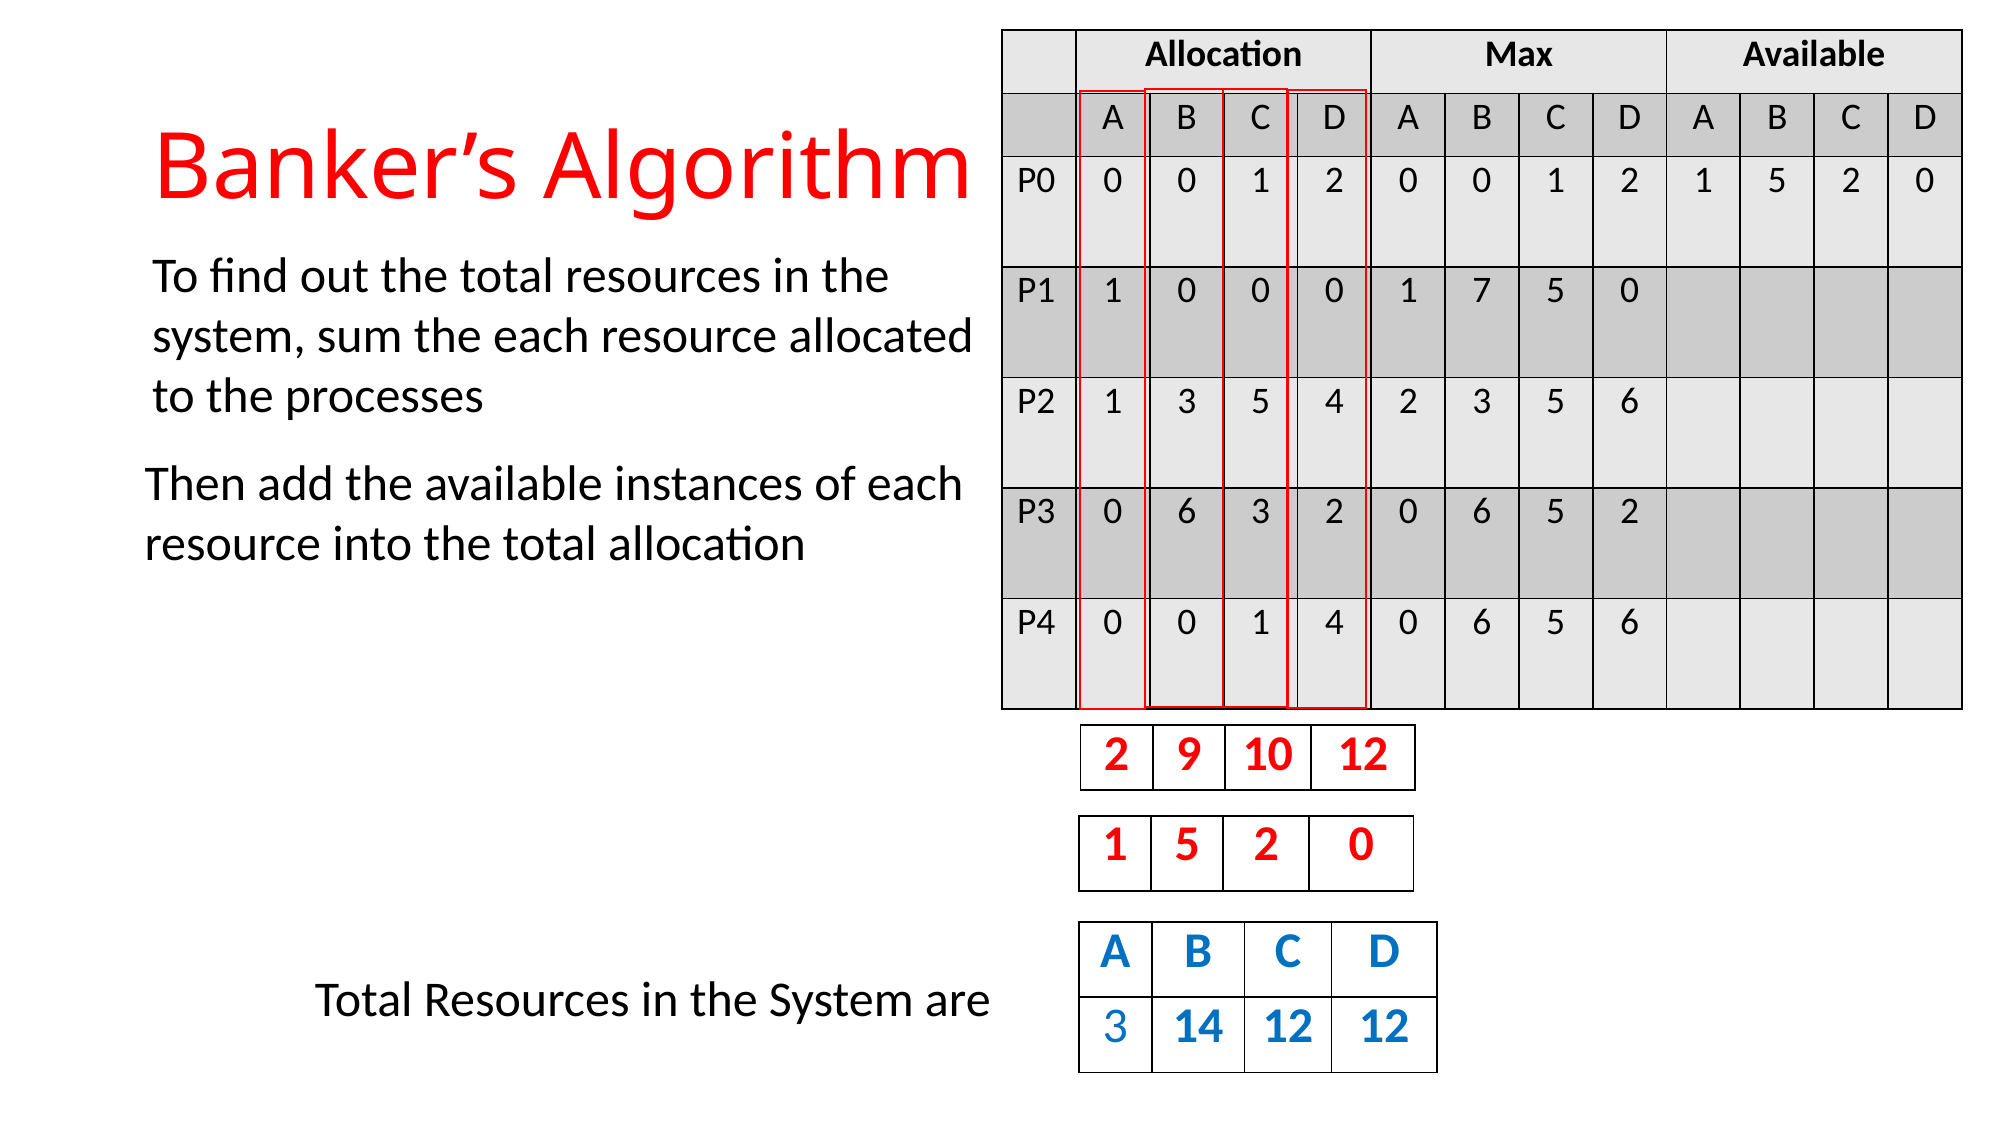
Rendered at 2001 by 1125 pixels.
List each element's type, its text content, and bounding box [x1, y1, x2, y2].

table_header 12 [1312, 726, 1414, 789]
table_cell 0 [1446, 157, 1518, 266]
table_header Available [1667, 31, 1961, 93]
table_cell 1 [1372, 268, 1444, 377]
table_header A [1080, 923, 1151, 996]
table_header 2 [1224, 817, 1308, 890]
table_header C [1245, 923, 1331, 996]
table_cell P0 [1003, 157, 1075, 266]
table_cell [1741, 268, 1813, 377]
table_cell 5 [1741, 157, 1813, 266]
title Banker’s Algorithm [137, 59, 1001, 235]
table_header D [1332, 923, 1436, 996]
table_cell [1667, 268, 1739, 377]
table_cell A [1667, 94, 1739, 156]
table_header 0 [1310, 817, 1413, 890]
table_cell D [1594, 94, 1666, 156]
table_cell [1003, 94, 1075, 156]
table_cell [1815, 268, 1887, 377]
text_box [1286, 89, 1367, 709]
table_cell 6 [1446, 489, 1518, 598]
table_cell [1889, 599, 1961, 708]
table_cell 6 [1594, 378, 1666, 487]
table_header 9 [1154, 726, 1224, 789]
table_cell 1 [1667, 157, 1739, 266]
table_cell 5 [1520, 378, 1592, 487]
table_cell P2 [1003, 378, 1075, 487]
table_header Allocation [1077, 31, 1370, 93]
table_cell 2 [1372, 378, 1444, 487]
table_cell 6 [1594, 599, 1666, 708]
table_cell 12 [1332, 998, 1436, 1072]
table_cell [1741, 378, 1813, 487]
table_cell 3 [1446, 378, 1518, 487]
table_header 10 [1226, 726, 1310, 789]
text_box Total Resources in the System are [299, 959, 1079, 1035]
table_cell P1 [1003, 268, 1075, 377]
table_cell 5 [1520, 489, 1592, 598]
table_cell 3 [1080, 998, 1151, 1072]
table_cell [1741, 489, 1813, 598]
text_box [1079, 90, 1146, 710]
table_cell 0 [1889, 157, 1961, 266]
table_cell 0 [1594, 268, 1666, 377]
table_cell [1667, 489, 1739, 598]
text_box Then add the available instances of each resource into the total allocation [129, 443, 995, 578]
table_cell B [1446, 94, 1518, 156]
table_cell 2 [1594, 157, 1666, 266]
table_cell A [1372, 94, 1444, 156]
table_cell [1889, 378, 1961, 487]
table_cell [1815, 378, 1887, 487]
table_cell [1741, 599, 1813, 708]
table_cell P3 [1003, 489, 1075, 598]
table_cell C [1815, 94, 1887, 156]
table_cell 5 [1520, 599, 1592, 708]
table_cell 14 [1153, 998, 1244, 1072]
table_cell [1667, 599, 1739, 708]
table_cell [1889, 268, 1961, 377]
text_box [1144, 88, 1222, 708]
table_cell 0 [1372, 599, 1444, 708]
table_cell 1 [1520, 157, 1592, 266]
table_cell 5 [1520, 268, 1592, 377]
table_header 1 [1080, 817, 1150, 890]
table_cell 2 [1815, 157, 1887, 266]
table_cell 12 [1245, 998, 1331, 1072]
text_box [1222, 88, 1288, 708]
table_cell D [1889, 94, 1961, 156]
table_cell 6 [1446, 599, 1518, 708]
table_cell 0 [1372, 157, 1444, 266]
text_box To find out the total resources in the system, sum the each resource allocated to the processes [137, 235, 1003, 431]
table_cell [1889, 489, 1961, 598]
table_header 5 [1152, 817, 1222, 890]
table_header 2 [1081, 726, 1152, 789]
table_cell 0 [1372, 489, 1444, 598]
table_cell C [1520, 94, 1592, 156]
table_cell P4 [1003, 599, 1075, 708]
table_cell B [1741, 94, 1813, 156]
table_header [1003, 31, 1075, 93]
table_cell 2 [1594, 489, 1666, 598]
table_cell [1815, 489, 1887, 598]
table_header Max [1372, 31, 1666, 93]
table_cell 7 [1446, 268, 1518, 377]
table_header B [1153, 923, 1244, 996]
table_cell [1667, 378, 1739, 487]
table_cell [1815, 599, 1887, 708]
